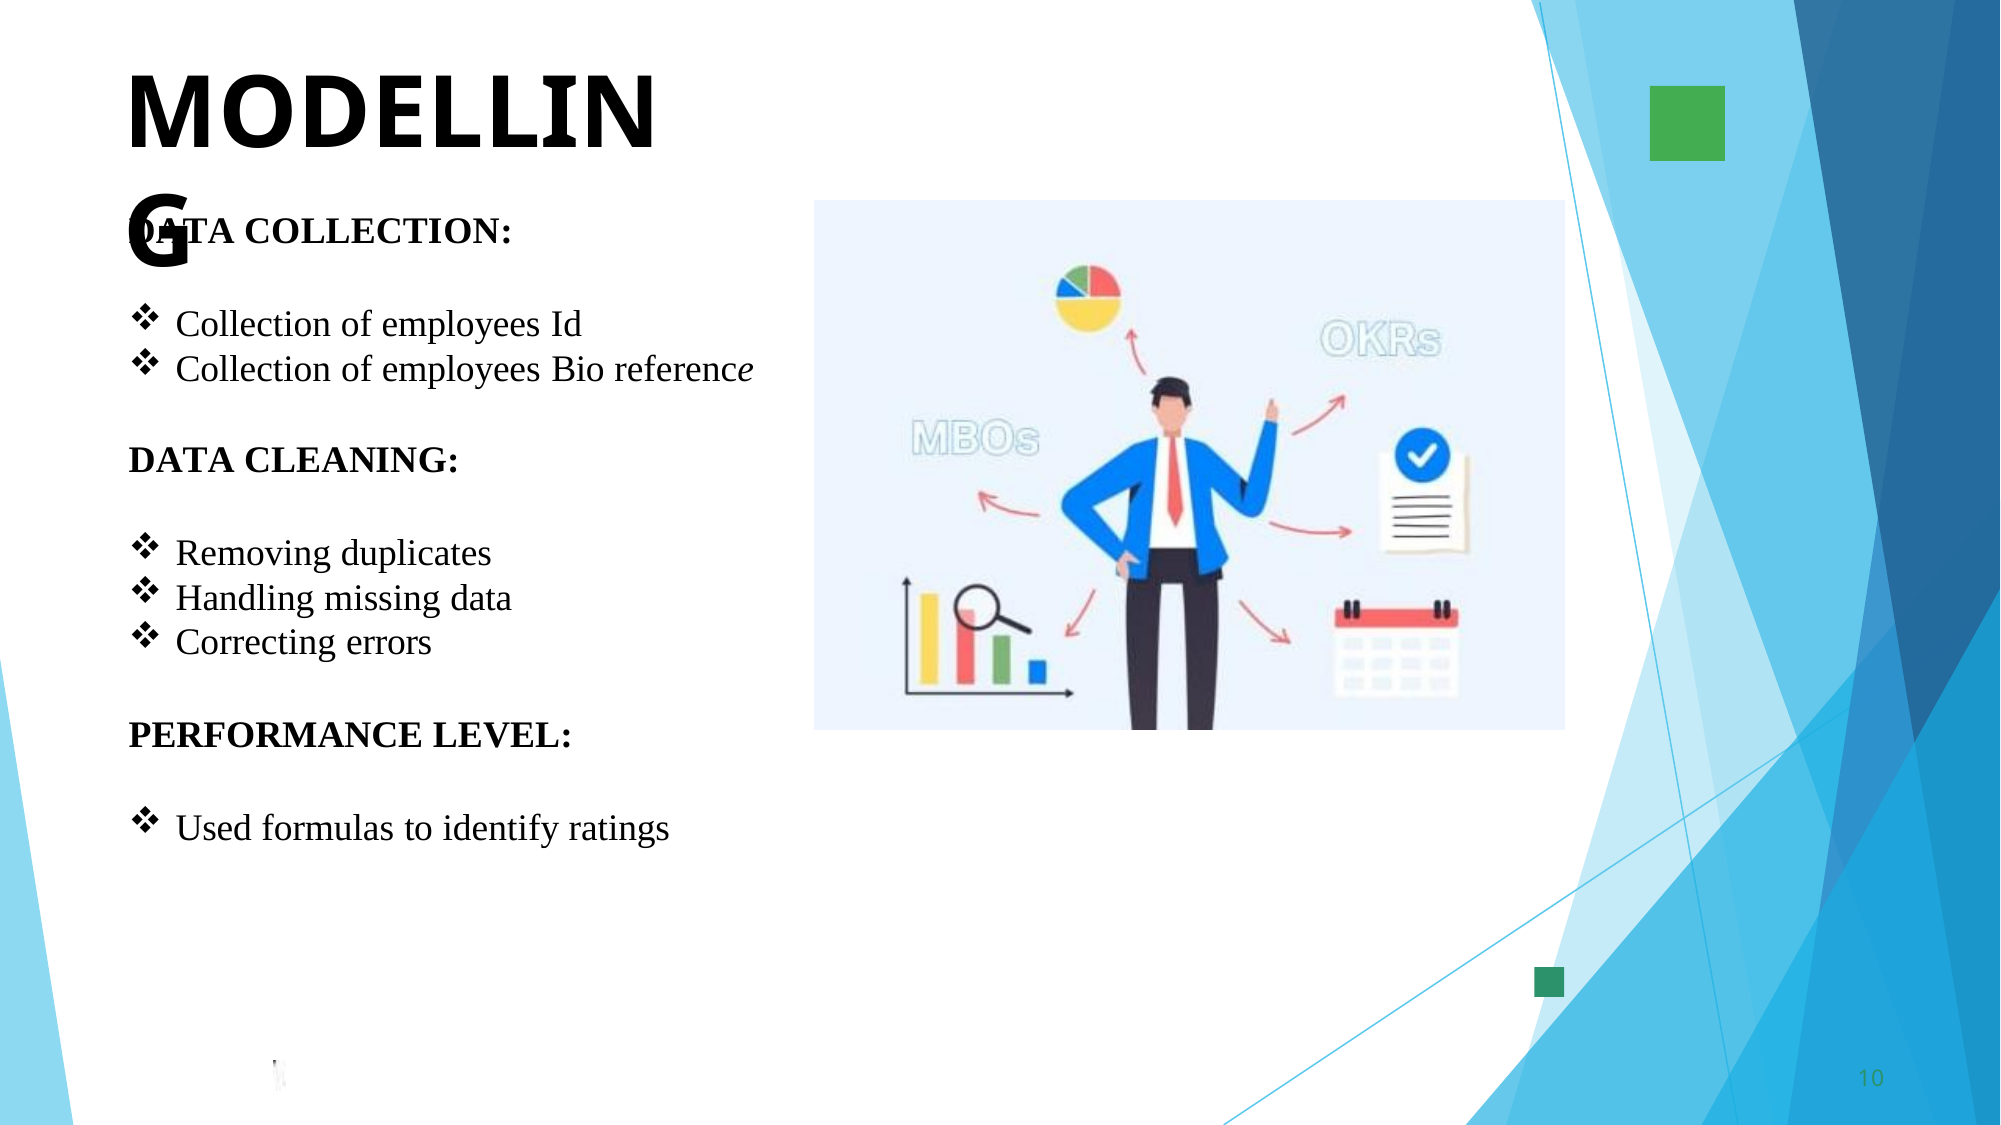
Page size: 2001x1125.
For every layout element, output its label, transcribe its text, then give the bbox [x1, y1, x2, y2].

text_box [1534, 967, 1565, 997]
picture [273, 1060, 287, 1091]
title MODELLING [121, 44, 663, 287]
picture [813, 199, 1565, 730]
text_box DATA COLLECTION: Collection of employees Id Collection of employees Bio reference DATA CLEANING: Removing duplicates Handling missing data Correcting errors PERFORMANCE LEVEL: Used formulas to identify ratings [126, 204, 758, 848]
text_box [1649, 85, 1725, 161]
text_box 10 [1851, 1062, 1889, 1095]
